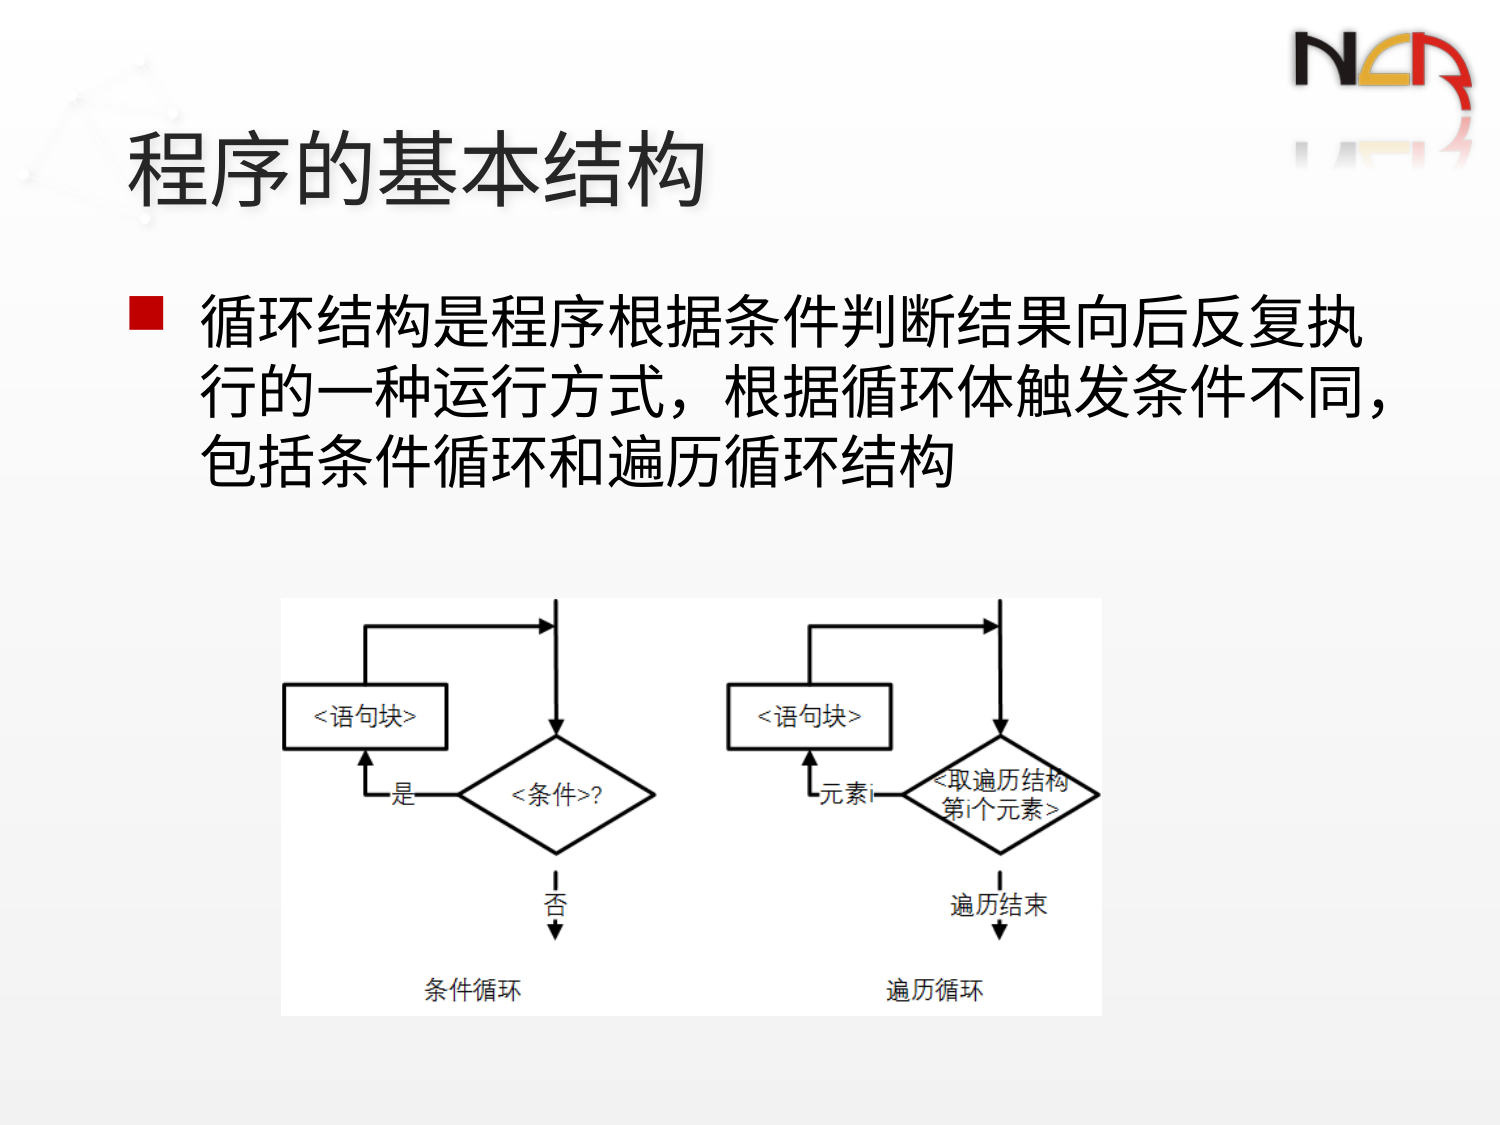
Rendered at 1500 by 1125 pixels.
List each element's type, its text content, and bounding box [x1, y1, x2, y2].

picture [8, 39, 211, 242]
text_box 程序的基本结构 [215, 109, 725, 225]
picture [1281, 0, 1488, 229]
text_box 循环结构是程序根据条件判断结果向后反复执行的一种运行方式，根据循环体触发条件不同，包括条件循环和遍历循环结构 [109, 278, 1421, 585]
picture [280, 598, 1102, 1016]
